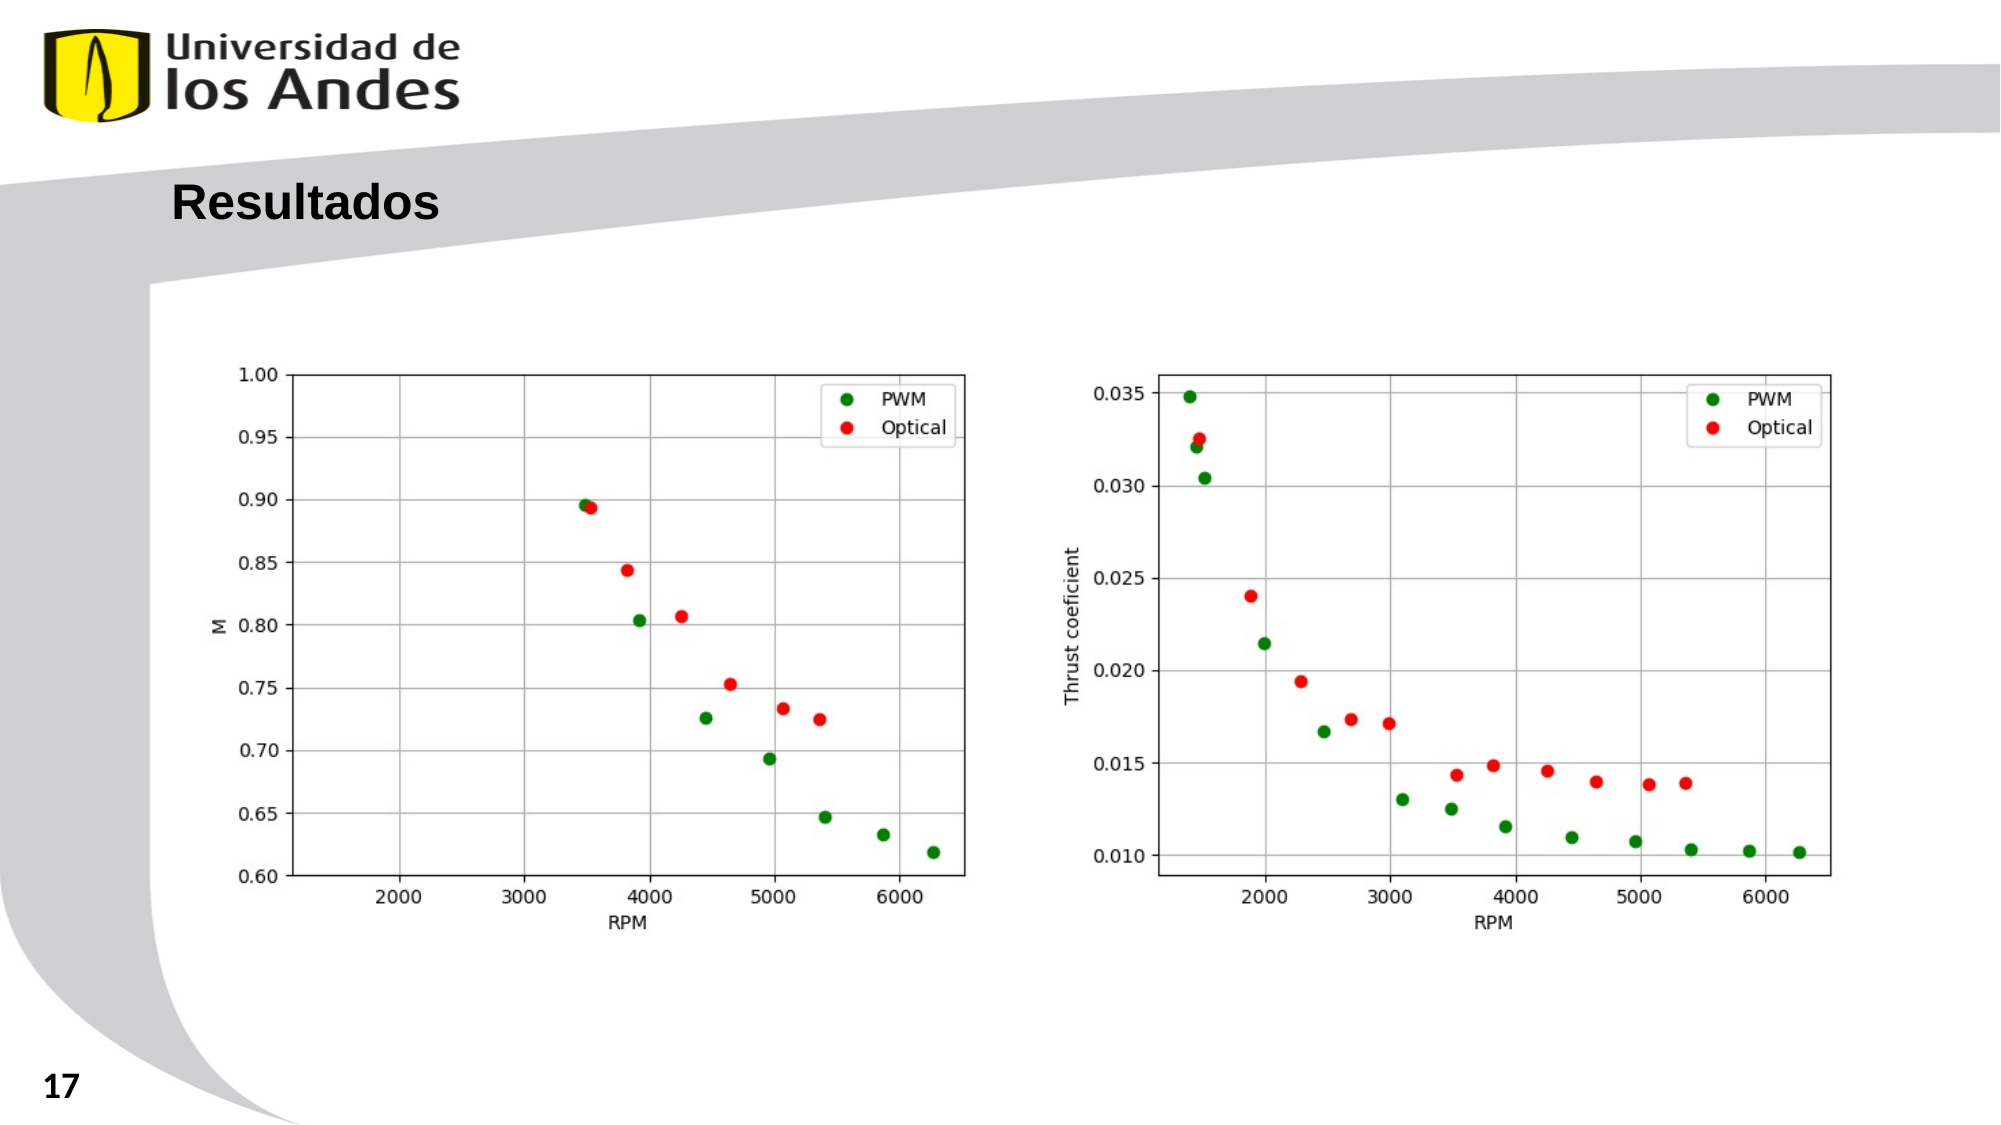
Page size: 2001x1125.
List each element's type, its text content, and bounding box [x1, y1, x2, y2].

title Resultados [156, 158, 1957, 241]
picture [0, 0, 2001, 1125]
slide_number 17 [27, 1053, 157, 1114]
